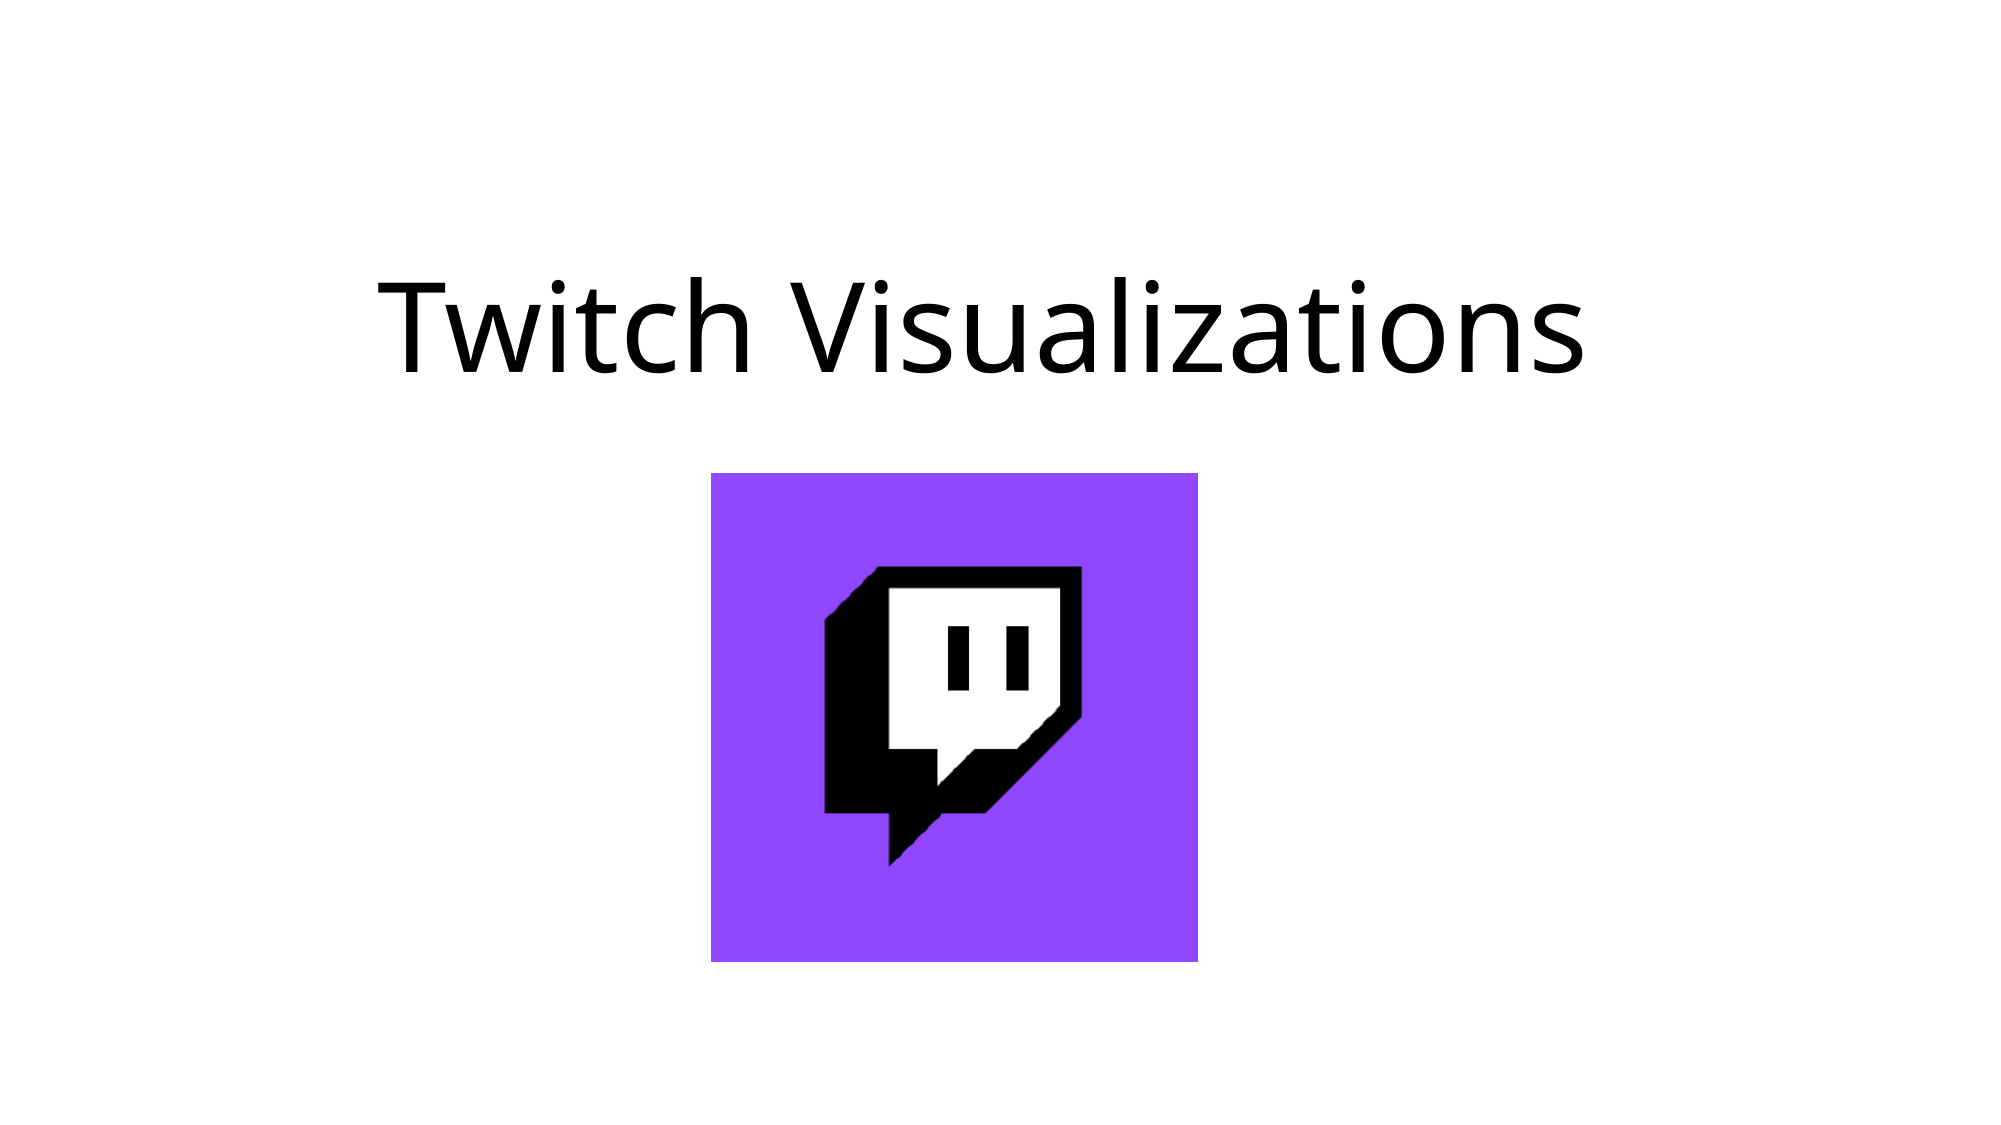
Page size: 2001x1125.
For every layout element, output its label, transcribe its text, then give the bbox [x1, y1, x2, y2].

picture [711, 473, 1198, 962]
title Twitch Visualizations [233, 15, 1734, 408]
